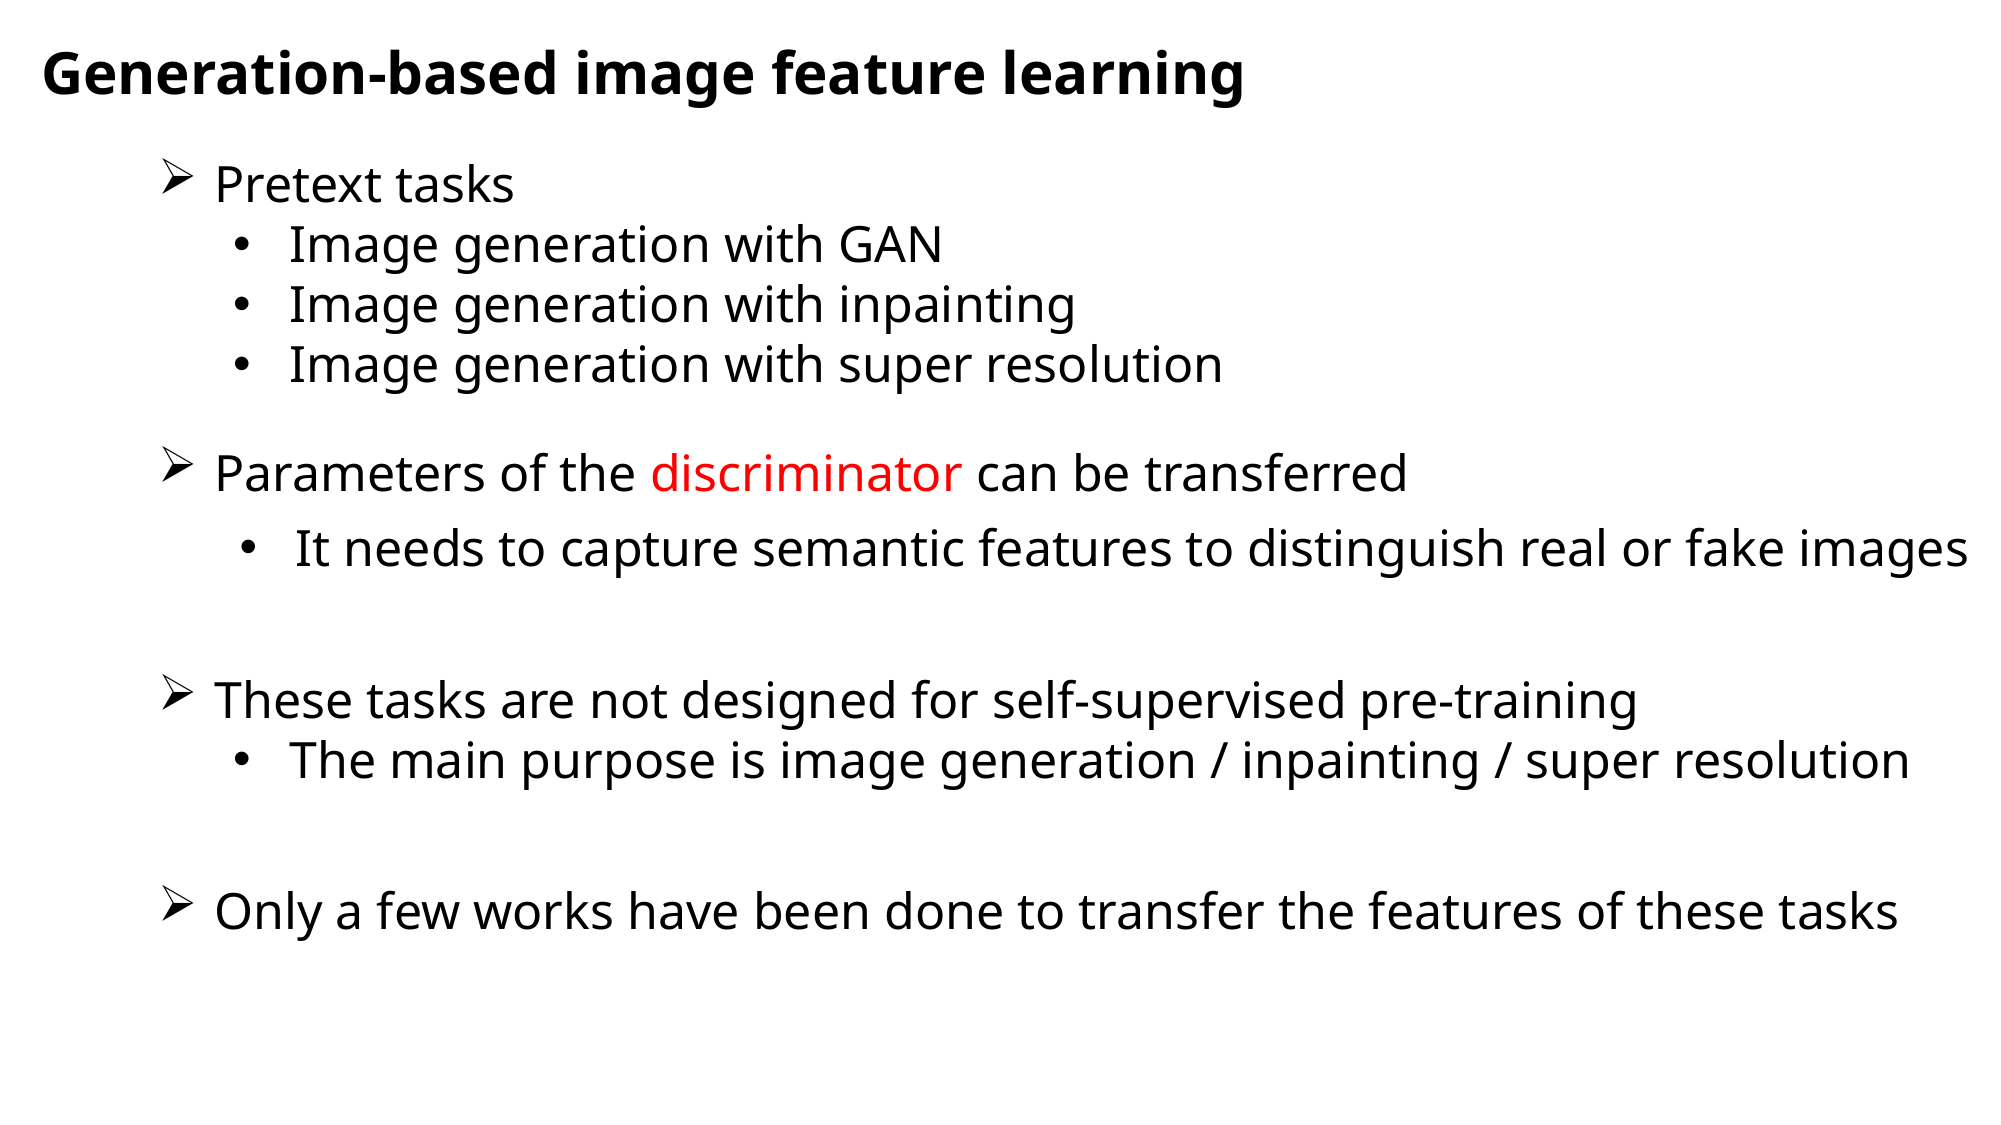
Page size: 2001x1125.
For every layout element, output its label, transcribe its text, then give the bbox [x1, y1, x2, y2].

text_box It needs to capture semantic features to distinguish real or fake images [224, 509, 2000, 585]
text_box Generation-based image feature learning [26, 28, 1822, 114]
text_box Only a few works have been done to transfer the features of these tasks [143, 872, 1948, 948]
text_box These tasks are not designed for self-supervised pre-training The main purpose is image generation / inpainting / super resolution [143, 660, 1948, 796]
text_box Parameters of the discriminator can be transferred [143, 433, 1948, 509]
text_box Pretext tasks Image generation with GAN Image generation with inpainting Image generation with super resolution [143, 145, 1887, 401]
